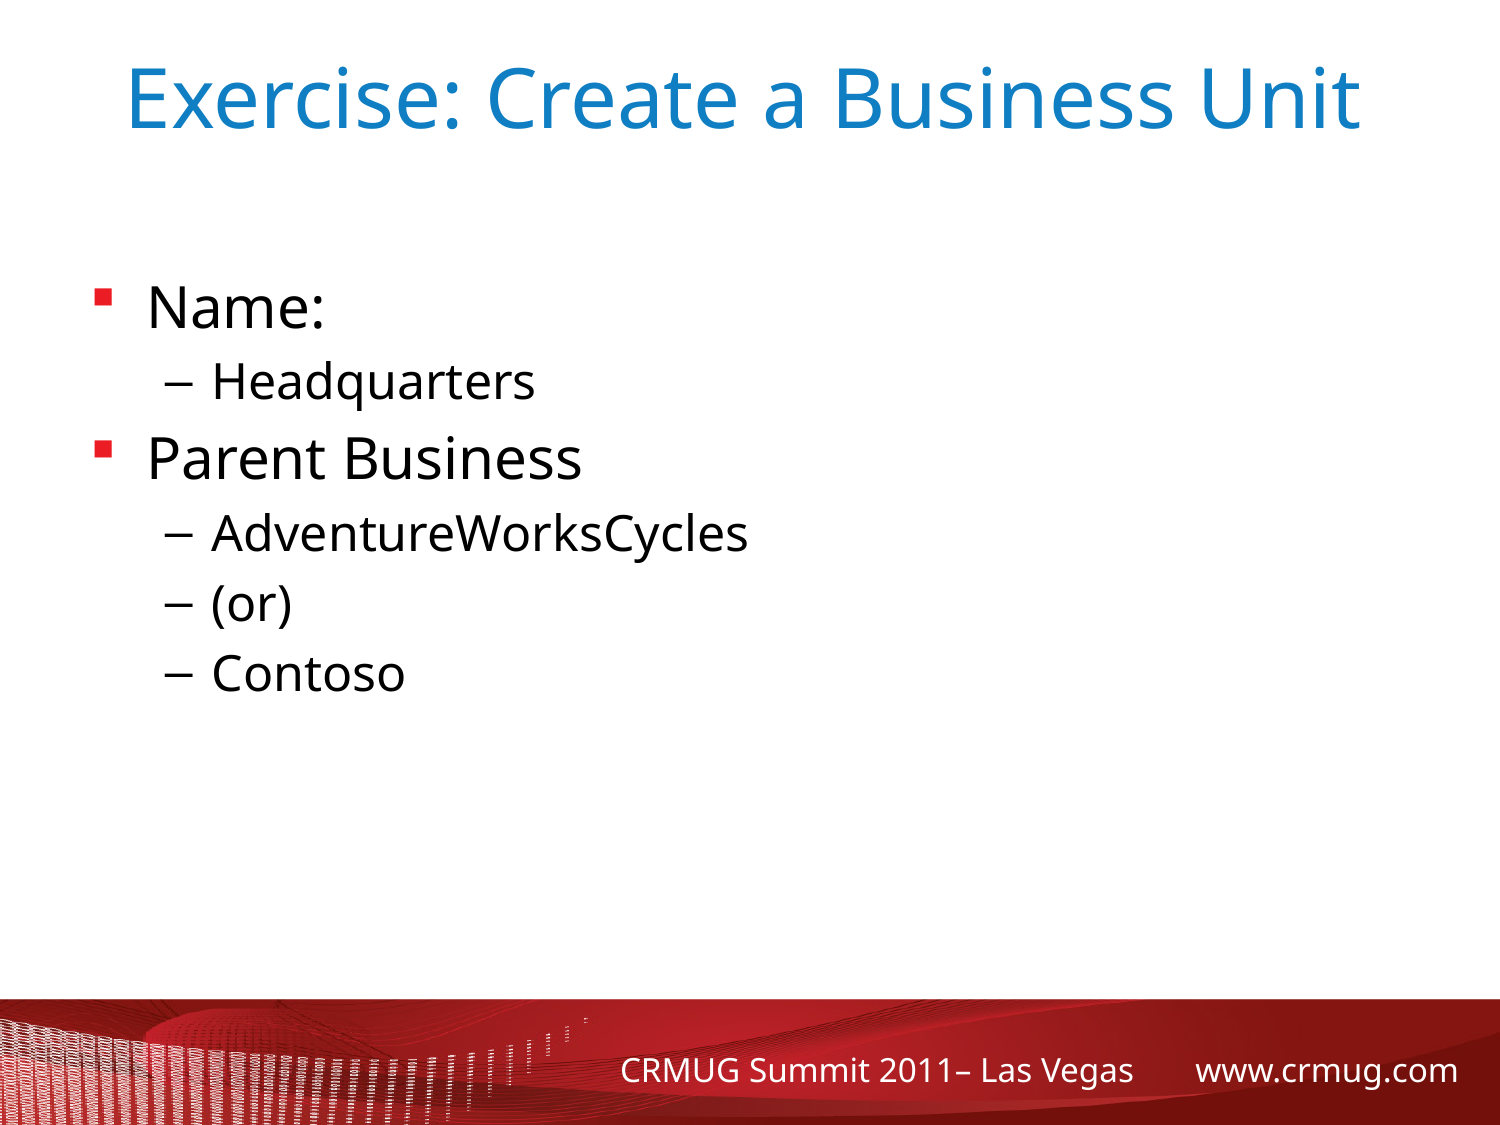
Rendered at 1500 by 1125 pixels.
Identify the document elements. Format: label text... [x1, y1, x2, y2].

picture [0, 999, 1500, 1125]
title Exercise: Create a Business Unit [75, 37, 1413, 238]
list Name: Headquarters Parent Business AdventureWorksCycles (or) Contoso [75, 262, 1413, 950]
